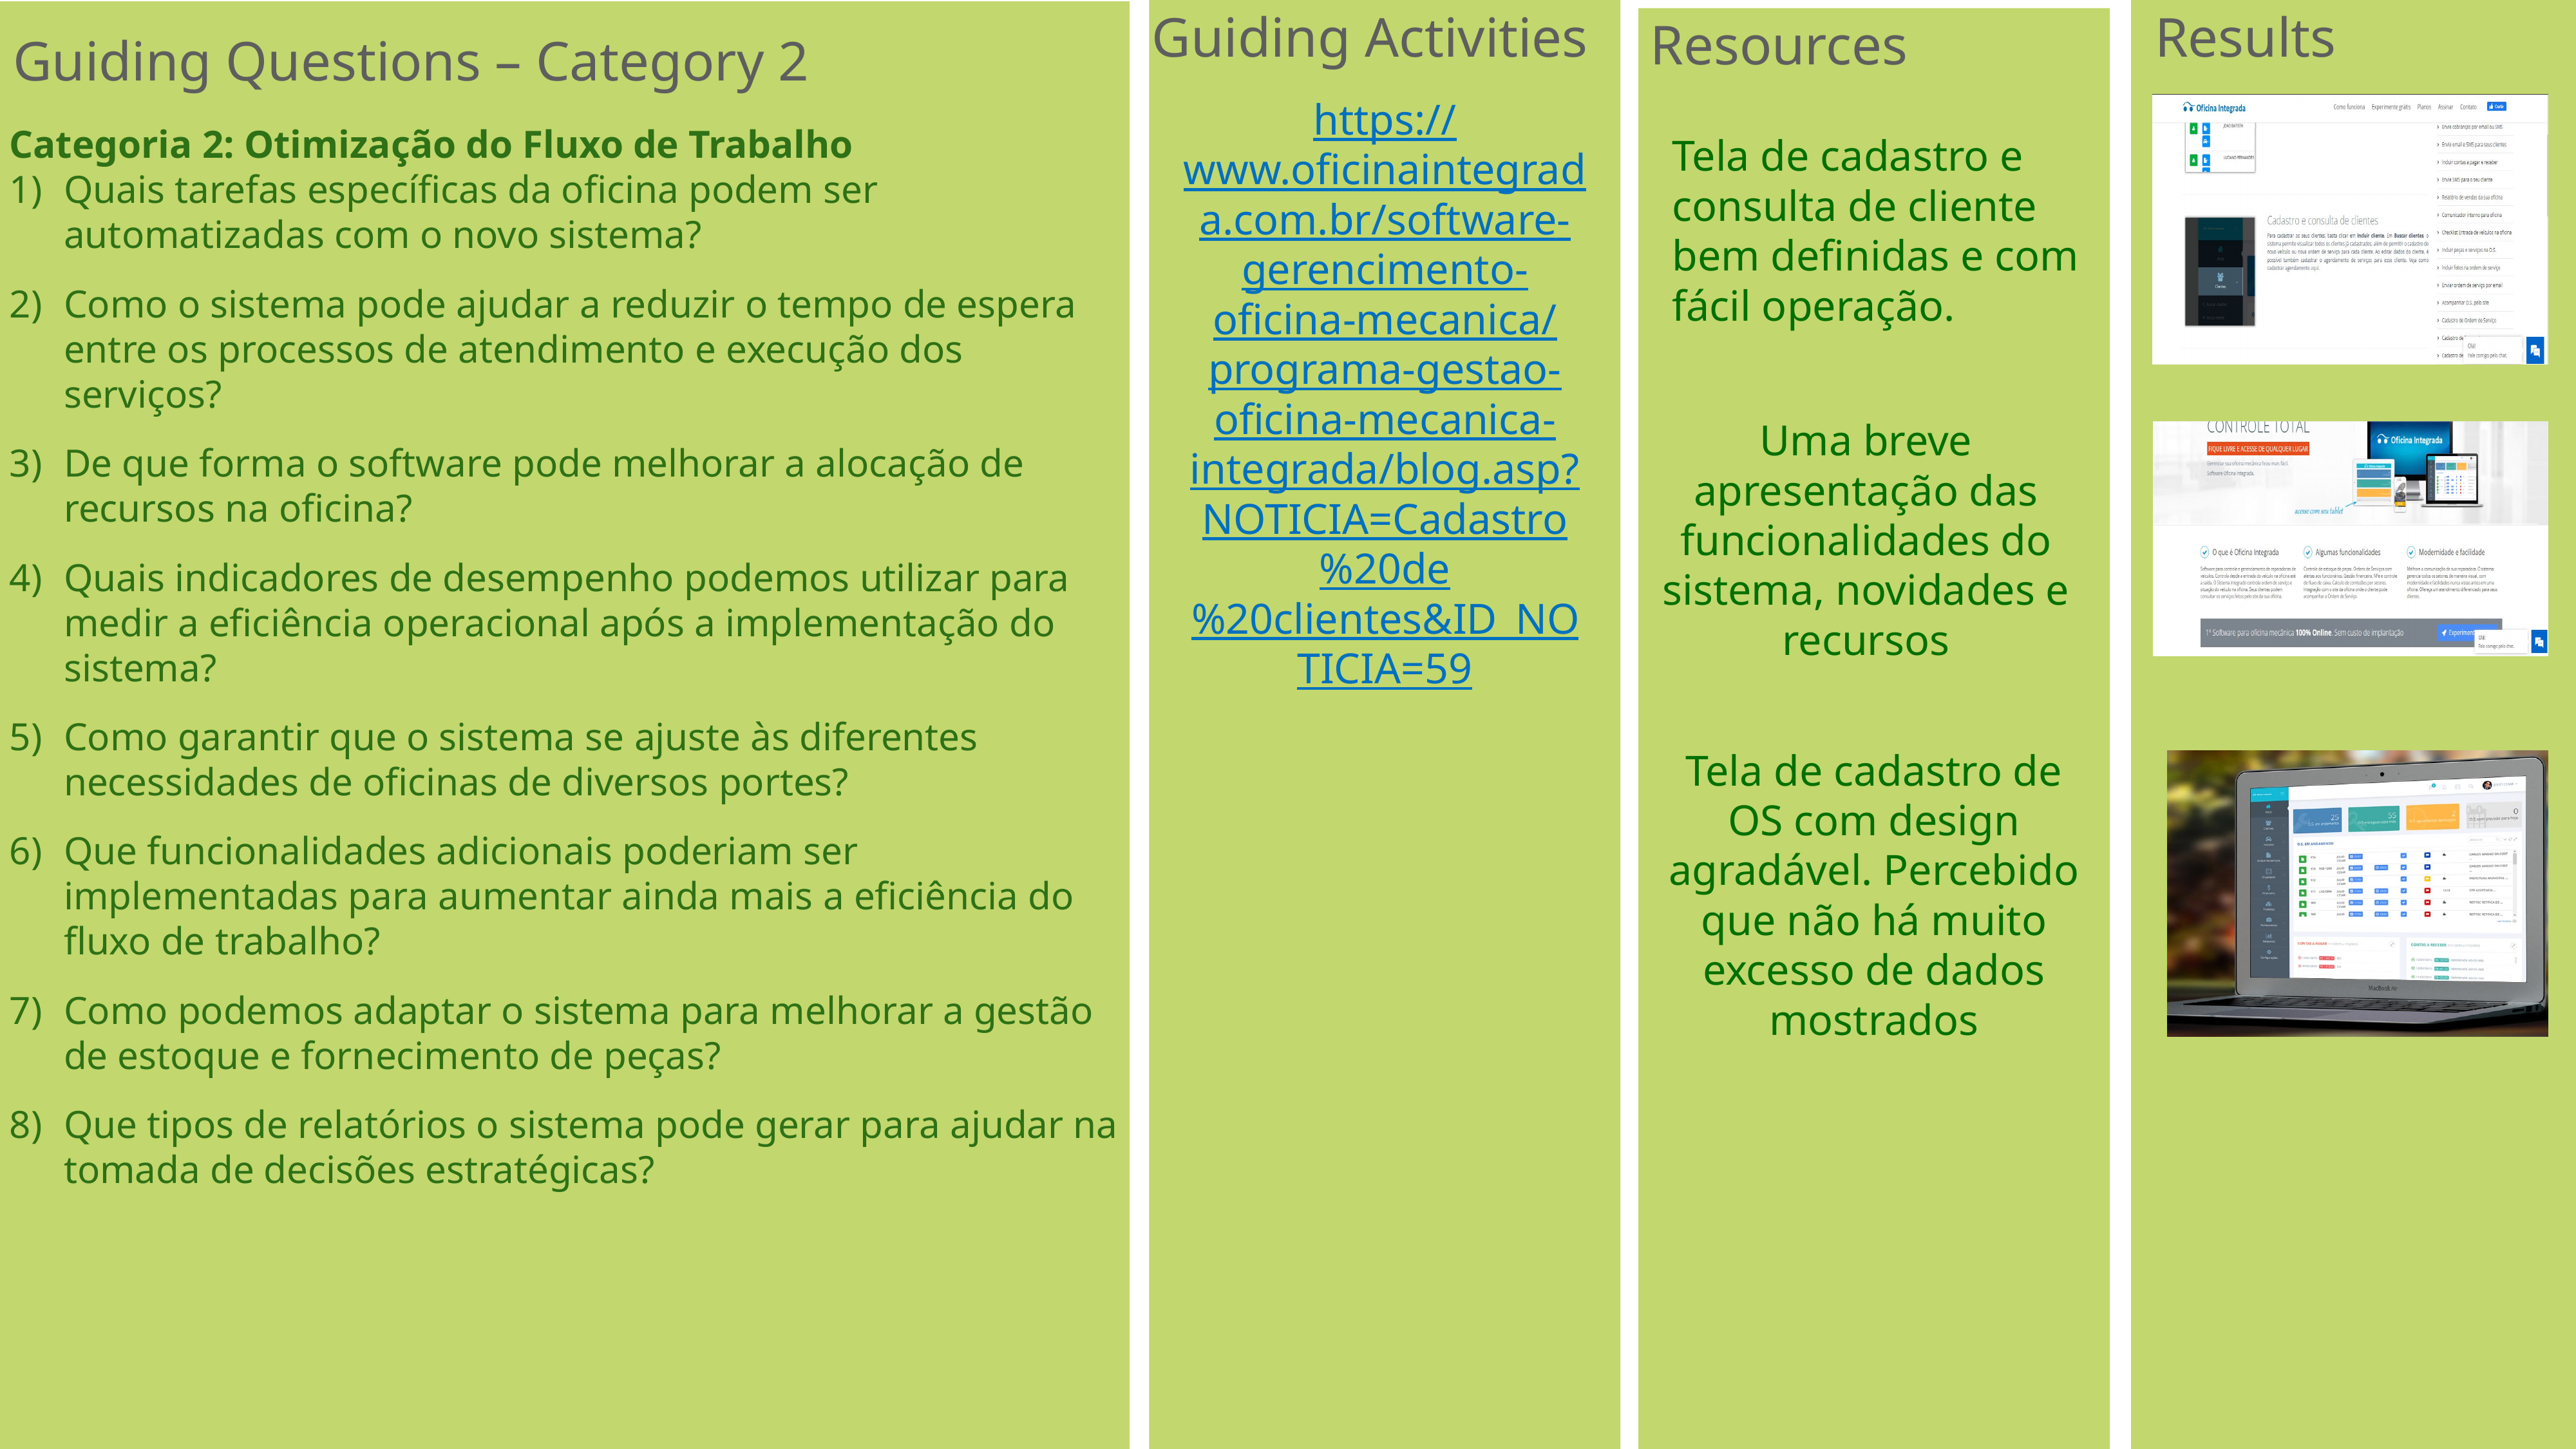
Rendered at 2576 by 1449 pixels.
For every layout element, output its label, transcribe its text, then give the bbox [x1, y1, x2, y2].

text_box Uma breve apresentação das funcionalidades do sistema, novidades e recursos [1649, 406, 2083, 671]
text_box [2131, 0, 2576, 1449]
text_box [1638, 8, 2110, 1449]
picture [2167, 750, 2549, 1037]
text_box Resources [1647, 8, 1911, 79]
picture [2153, 421, 2549, 656]
picture [2152, 94, 2549, 365]
text_box Tela de cadastro e consulta de cliente bem definidas e com fácil operação. [1669, 126, 2083, 332]
text_box Tela de cadastro de OS com design agradável. Percebido que não há muito excesso de dados mostrados [1660, 736, 2088, 1051]
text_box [0, 0, 1621, 1449]
text_box Results [2152, 0, 2340, 71]
